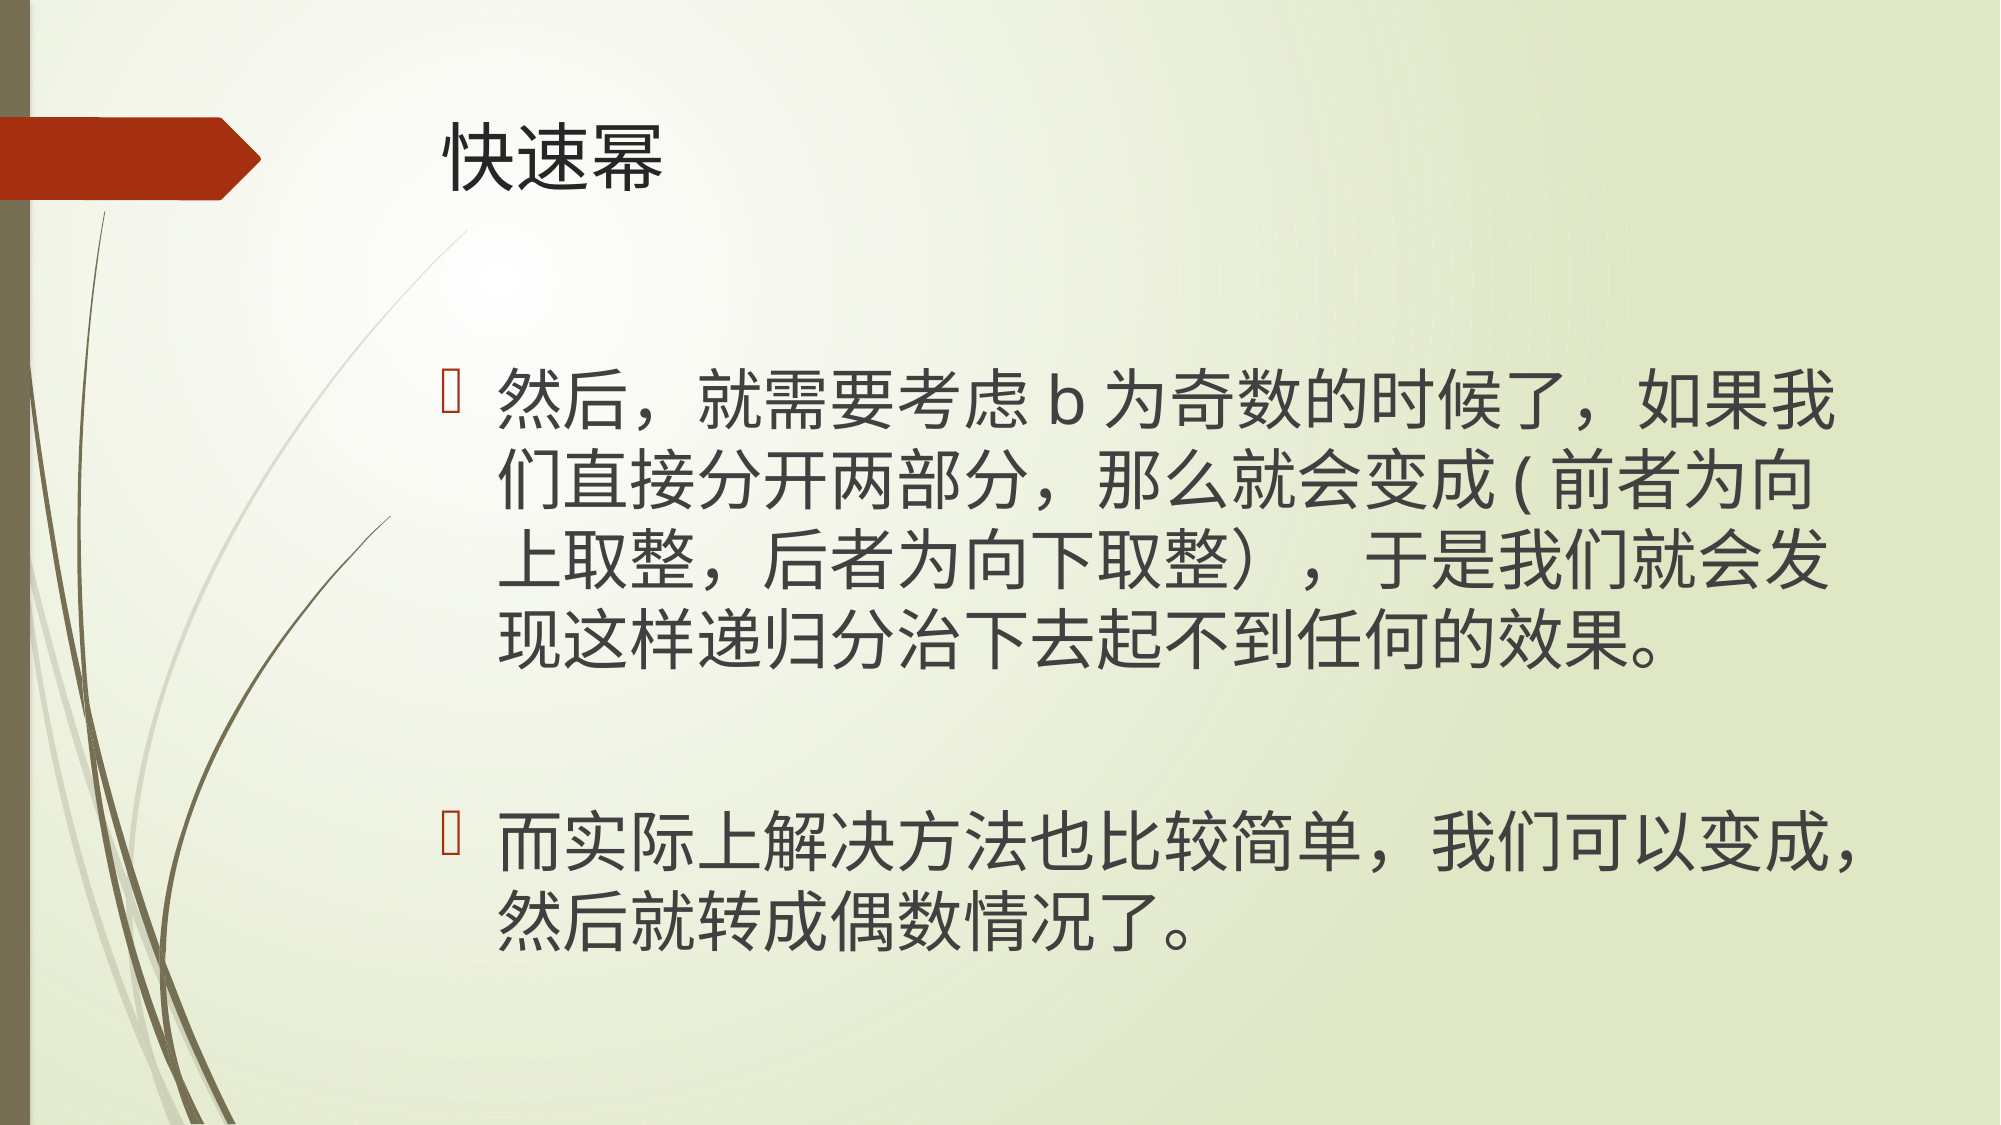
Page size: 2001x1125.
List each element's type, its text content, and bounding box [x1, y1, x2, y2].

title 快速幂 [425, 102, 1888, 313]
